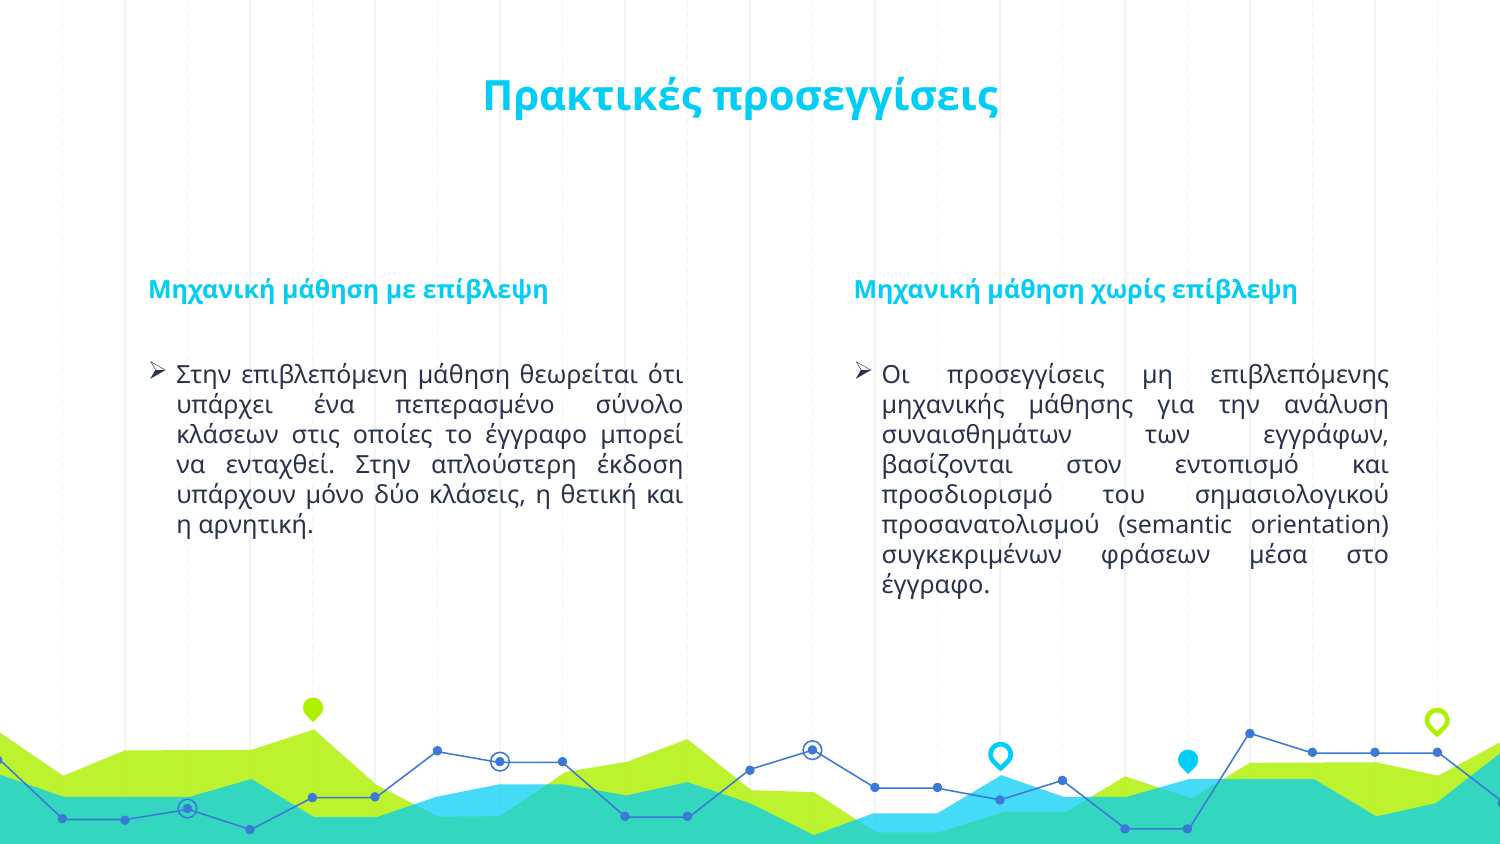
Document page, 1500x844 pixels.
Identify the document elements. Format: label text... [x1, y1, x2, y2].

text_box Μηχανική μάθηση με επίβλεψη Στην επιβλεπόμενη μάθηση θεωρείται ότι υπάρχει ένα πεπερασμένο σύνολο κλάσεων στις οποίες το έγγραφο μπορεί να ενταχθεί. Στην απλούστερη έκδοση υπάρχουν μόνο δύο κλάσεις, η θετική και η αρνητική. [133, 258, 700, 621]
text_box Μηχανική μάθηση χωρίς επίβλεψη Οι προσεγγίσεις μη επιβλεπόμενης μηχανικής μάθησης για την ανάλυση συναισθημάτων των εγγράφων, βασίζονται στον εντοπισμό και προσδιορισμό του σημασιολογικού προσανατολισμού (semantic orientation) συγκεκριμένων φράσεων μέσα στο έγγραφο. [838, 258, 1405, 621]
title Πρακτικές προσεγγίσεις [171, 16, 1320, 134]
